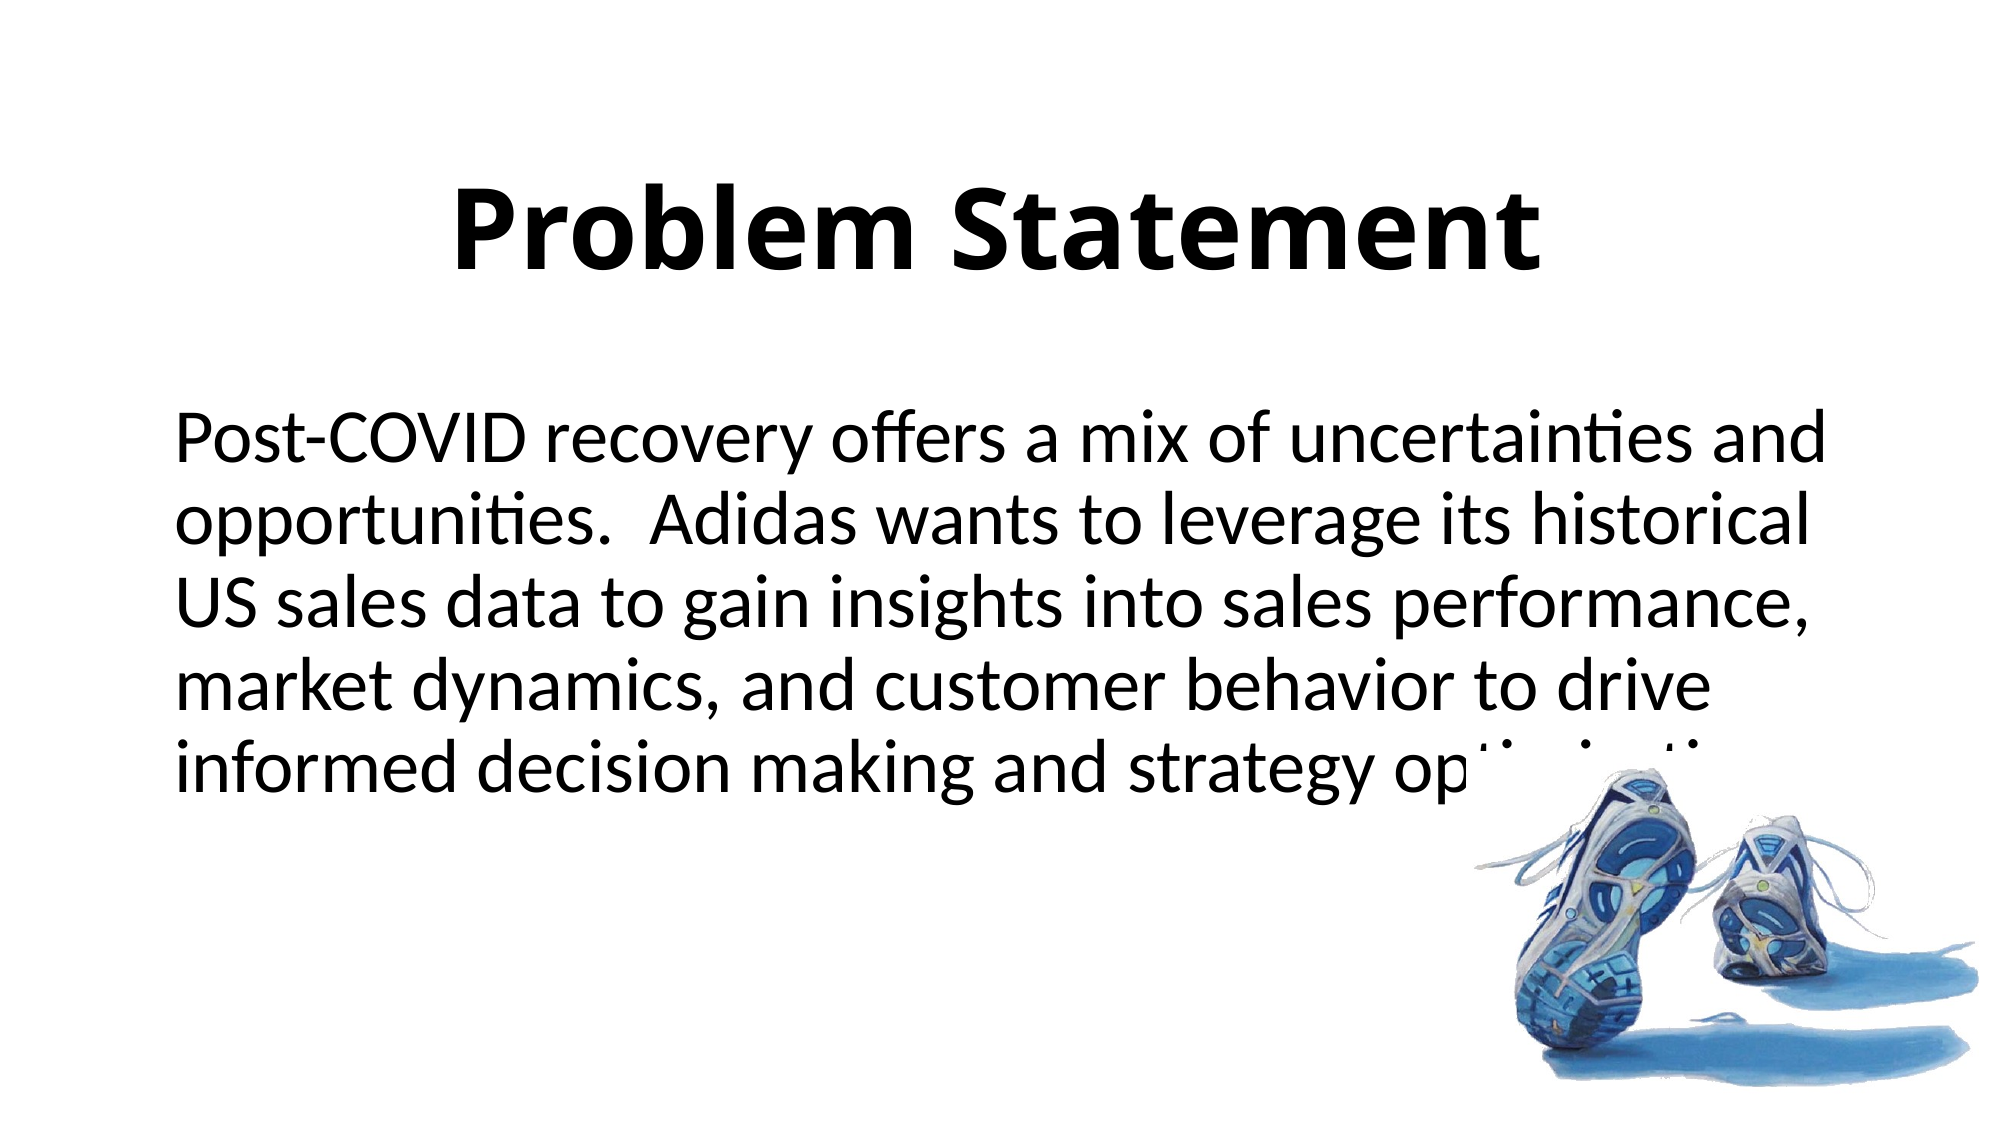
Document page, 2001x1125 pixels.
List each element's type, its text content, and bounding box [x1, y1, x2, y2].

title Problem Statement [159, 98, 1833, 368]
list Post-COVID recovery offers a mix of uncertainties and opportunities. Adidas wants to leverage its historical US sales data to gain insights into sales performance, market dynamics, and customer behavior to drive informed decision making and strategy optimization. [159, 388, 1848, 898]
picture [1465, 751, 2000, 1125]
